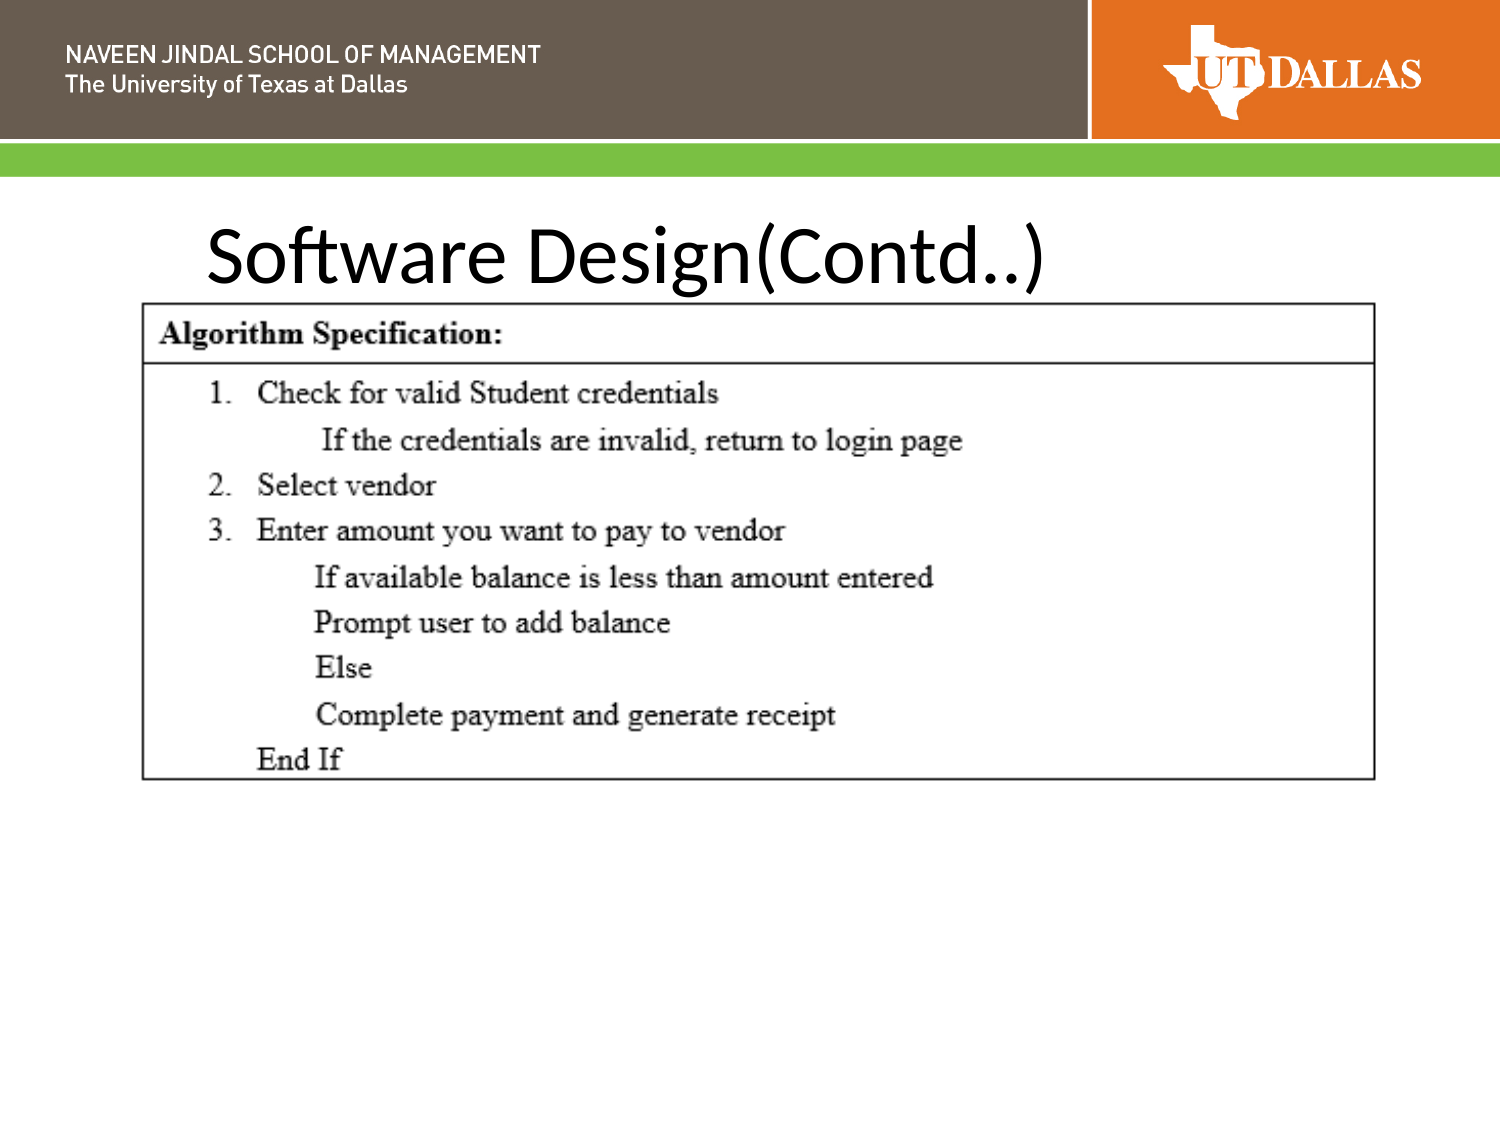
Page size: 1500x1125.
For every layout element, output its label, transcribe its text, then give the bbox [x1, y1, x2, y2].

picture [0, 0, 1500, 1125]
text_box Software Design(Contd..) [191, 192, 1064, 248]
